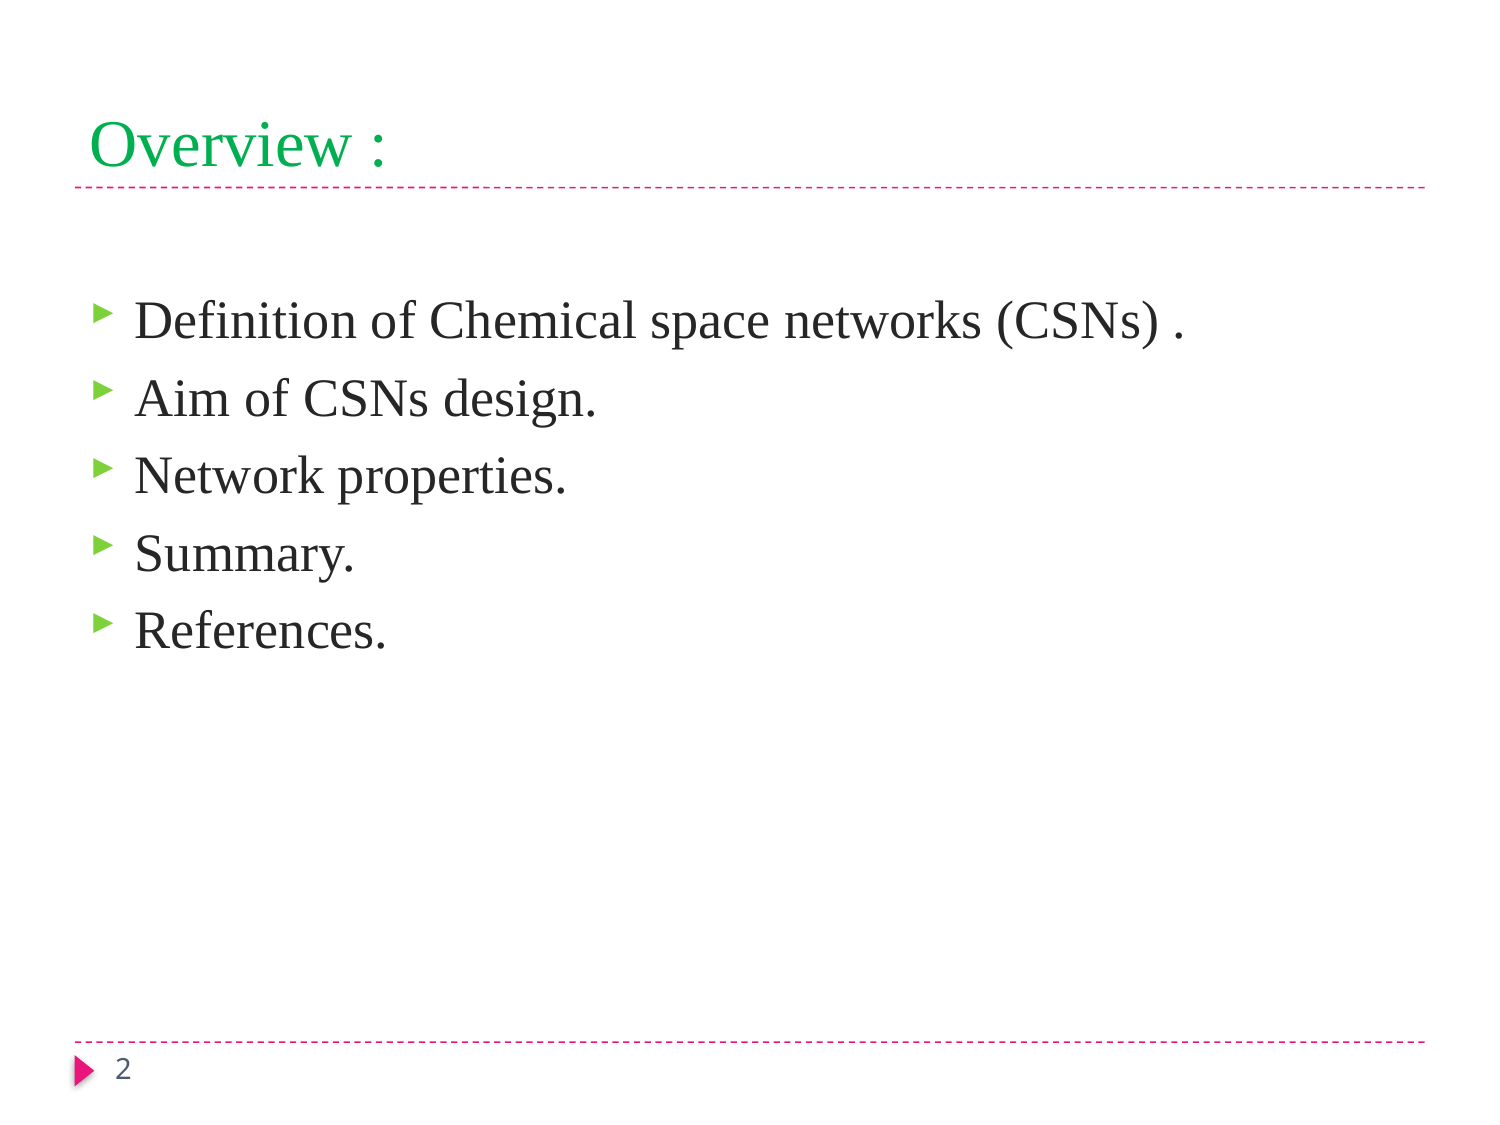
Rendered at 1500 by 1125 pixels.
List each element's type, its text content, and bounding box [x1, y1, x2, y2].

title Overview : [75, 24, 1425, 188]
text_box [102, 538, 1453, 702]
slide_number 2 [100, 1042, 426, 1103]
list Definition of Chemical space networks (CSNs) . Aim of CSNs design. Network properties. Summary. References. [75, 200, 1425, 1010]
